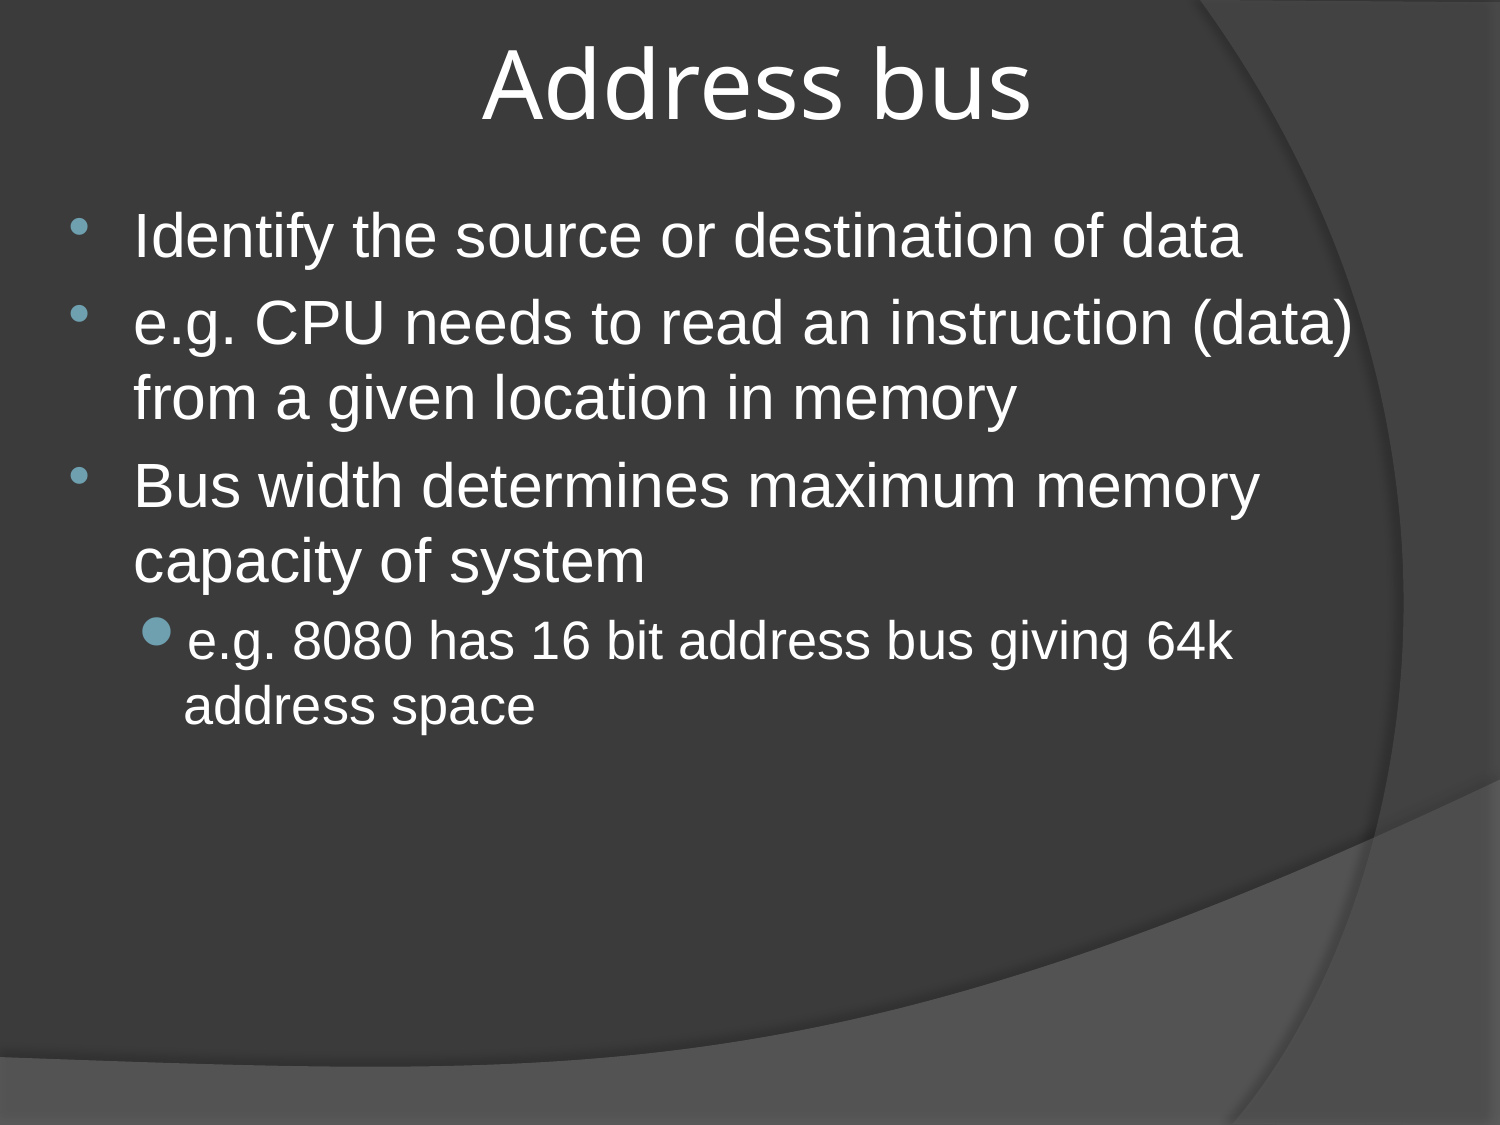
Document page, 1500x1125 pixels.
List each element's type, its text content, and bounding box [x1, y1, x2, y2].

title Address bus [75, 0, 1300, 163]
list Identify the source or destination of data e.g. CPU needs to read an instruction (data) from a given location in memory Bus width determines maximum memory capacity of system e.g. 8080 has 16 bit address bus giving 64k address space [50, 187, 1438, 1005]
